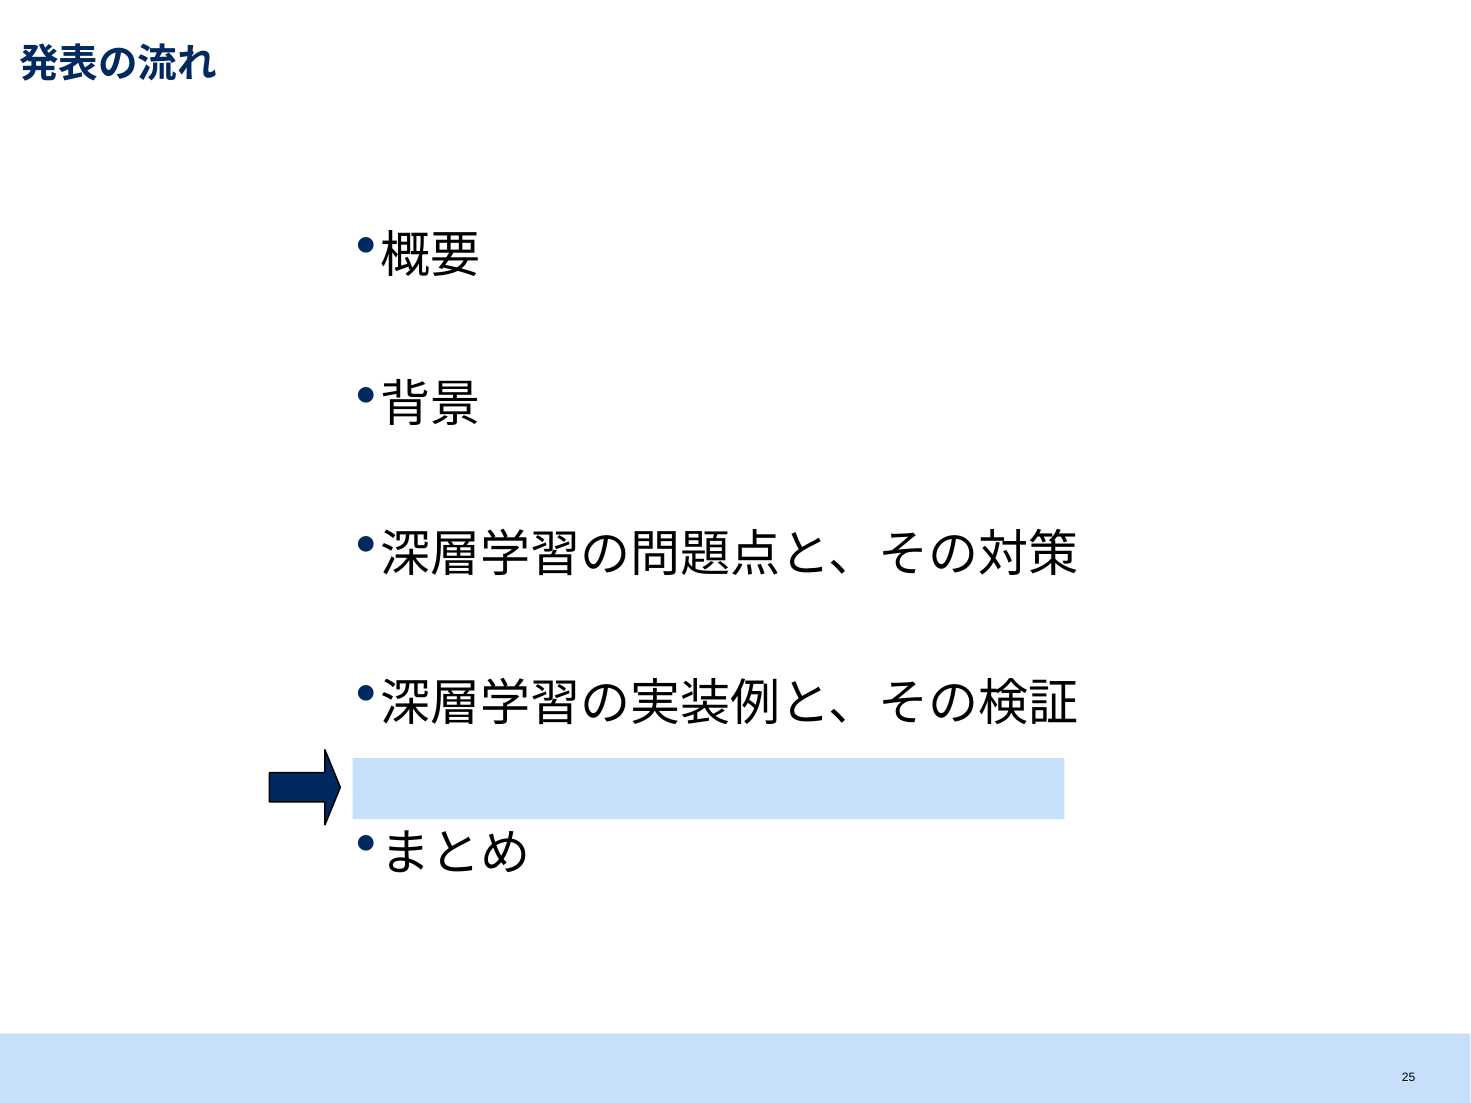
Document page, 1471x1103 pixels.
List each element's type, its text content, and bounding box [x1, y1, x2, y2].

title 発表の流れ [19, 37, 1434, 86]
list 概要 背景 深層学習の問題点と、その対策 深層学習の実装例と、その検証 まとめ [355, 278, 1115, 825]
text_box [269, 749, 1065, 826]
slide_number 24 [1401, 1055, 1435, 1081]
